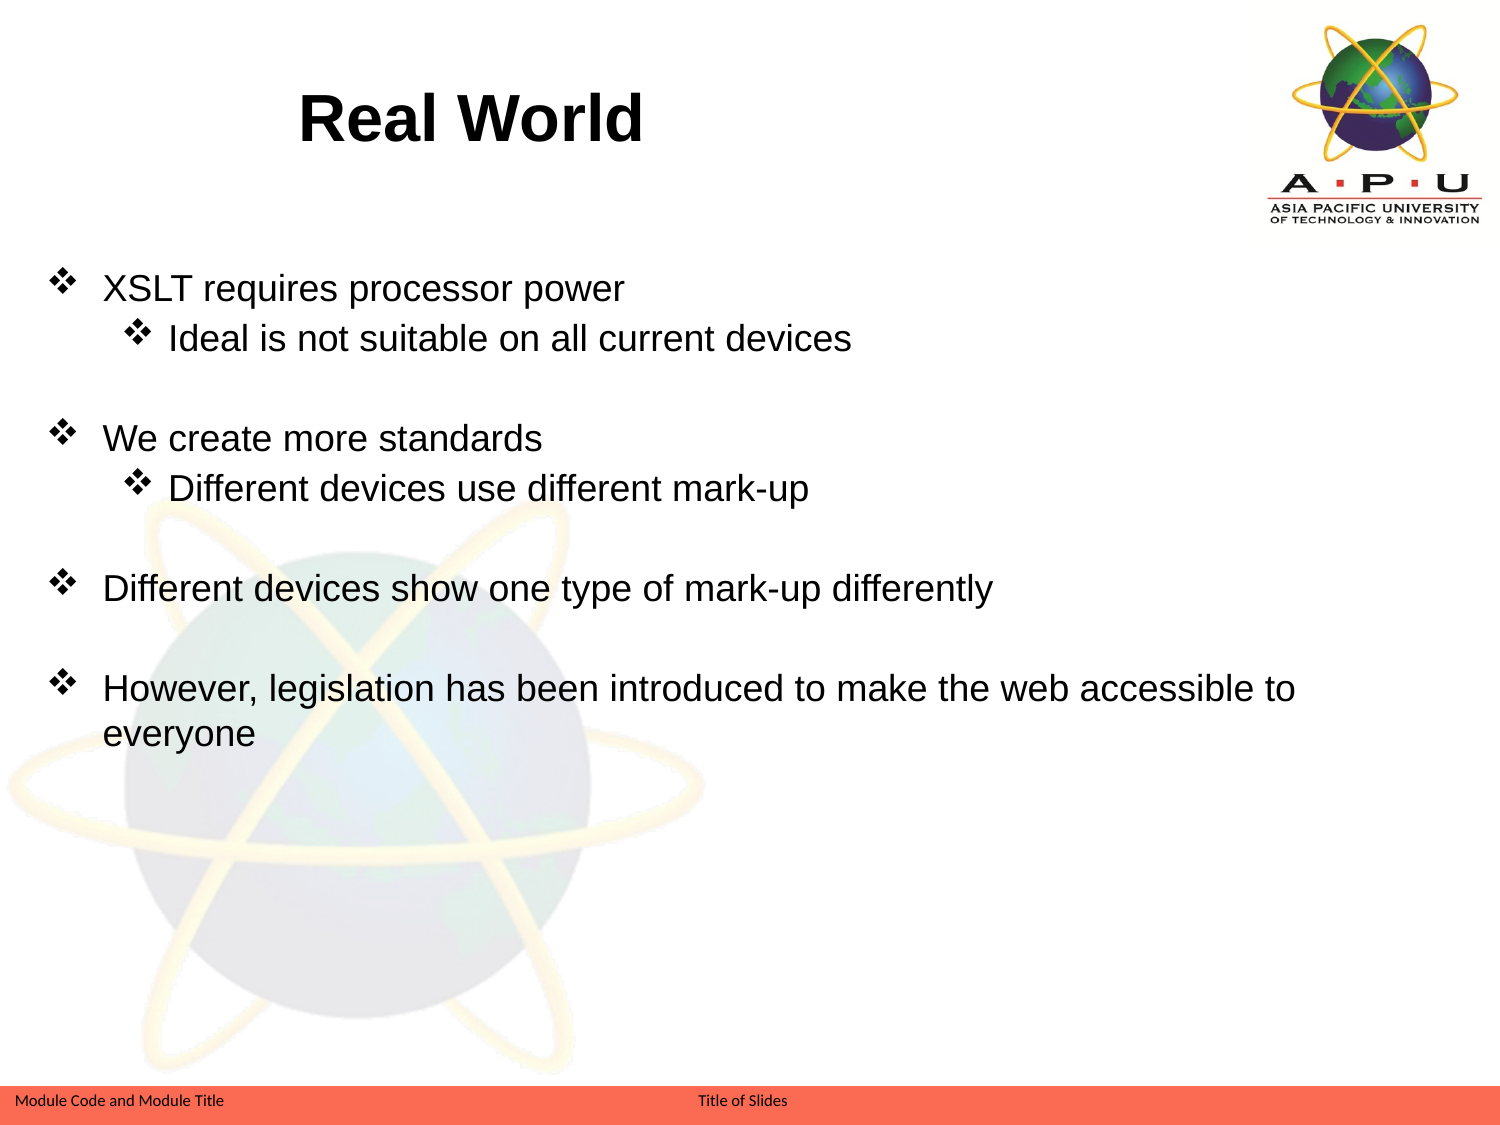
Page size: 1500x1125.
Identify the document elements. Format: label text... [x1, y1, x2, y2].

text_box Real World [283, 67, 661, 163]
picture [1251, 0, 1500, 249]
text_box XSLT requires processor power Ideal is not suitable on all current devices We create more standards Different devices use different mark-up Different devices show one type of mark-up differently However, legislation has been introduced to make the web accessible to everyone [31, 256, 1382, 980]
